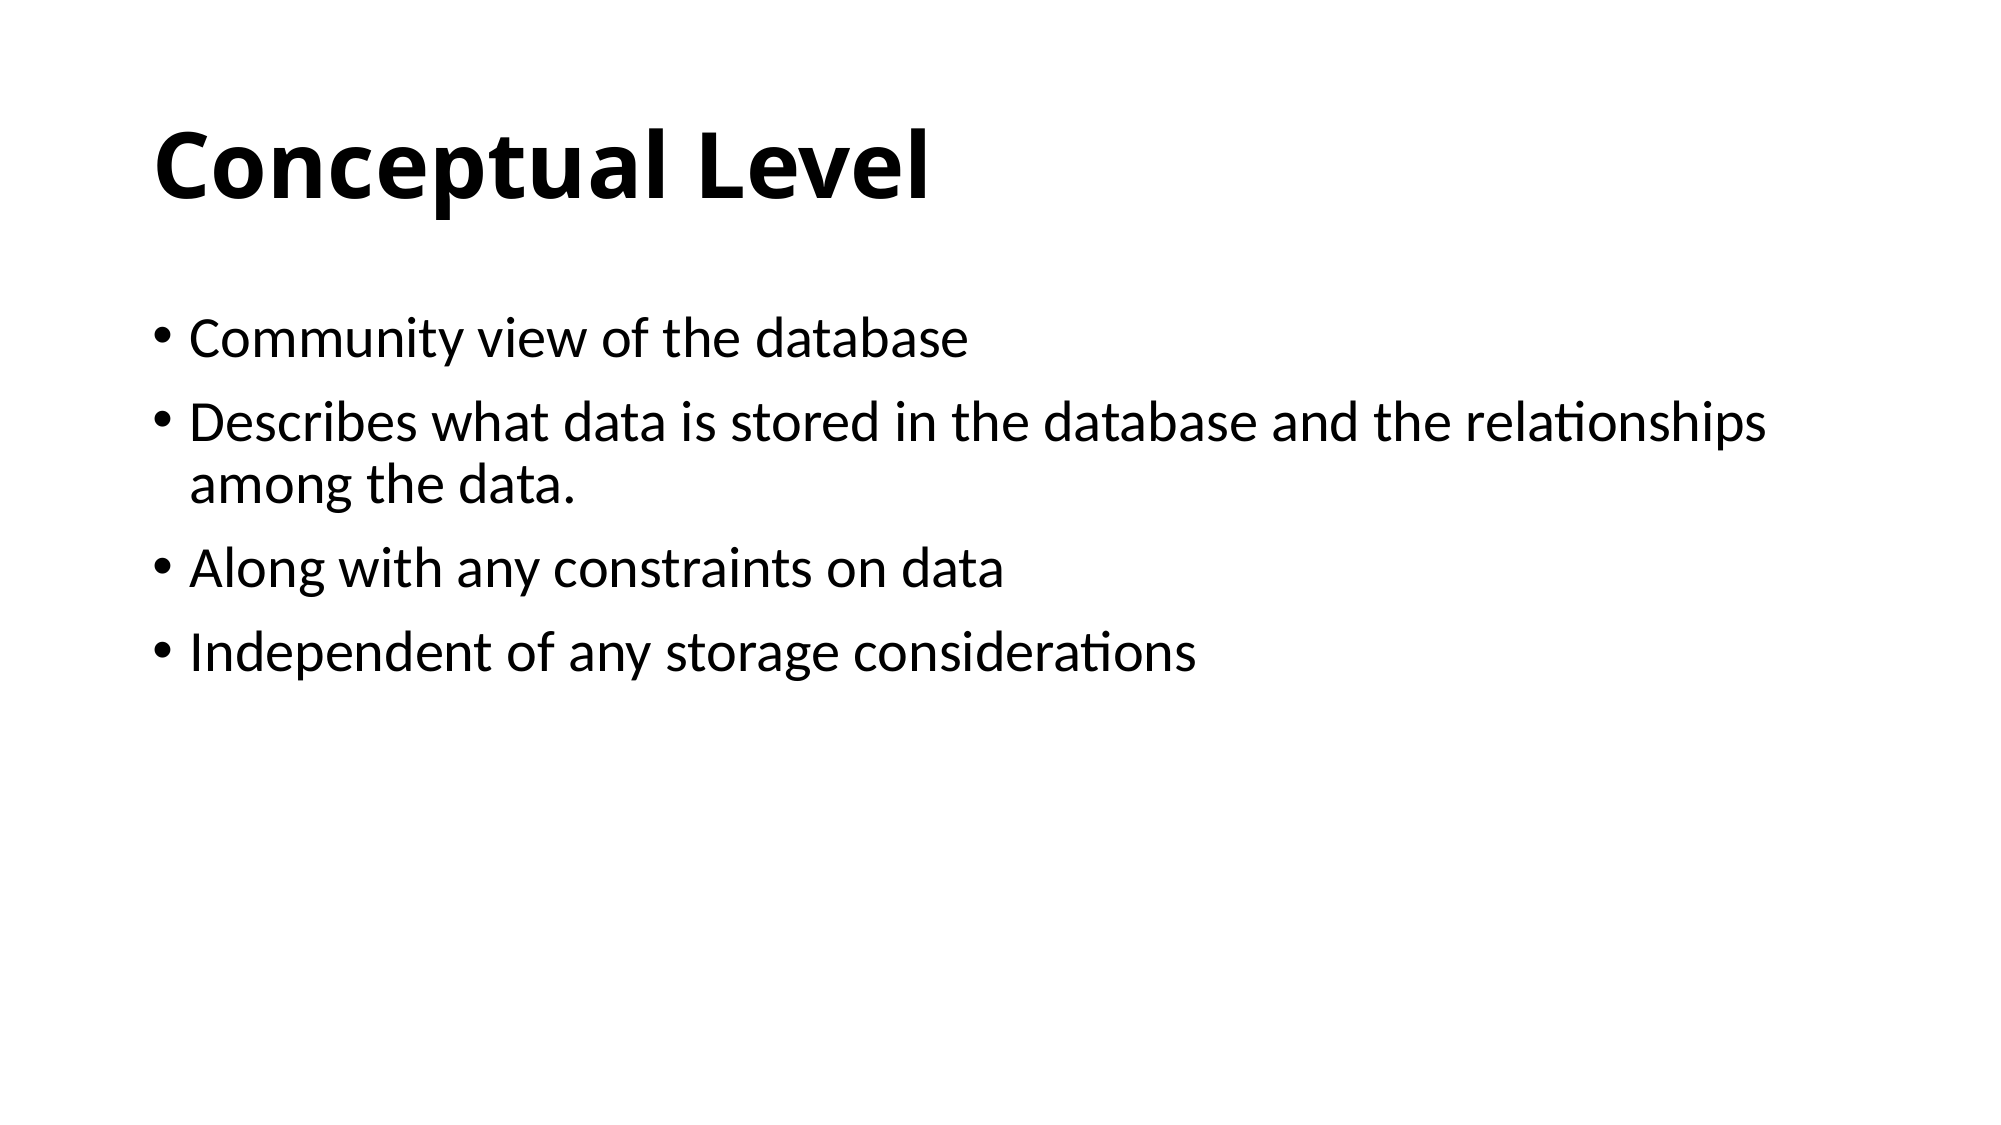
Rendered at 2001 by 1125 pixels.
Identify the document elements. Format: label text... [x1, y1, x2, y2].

title Conceptual Level [137, 59, 1863, 278]
list Community view of the database Describes what data is stored in the database and the relationships among the data. Along with any constraints on data Independent of any storage considerations [137, 299, 1863, 1014]
